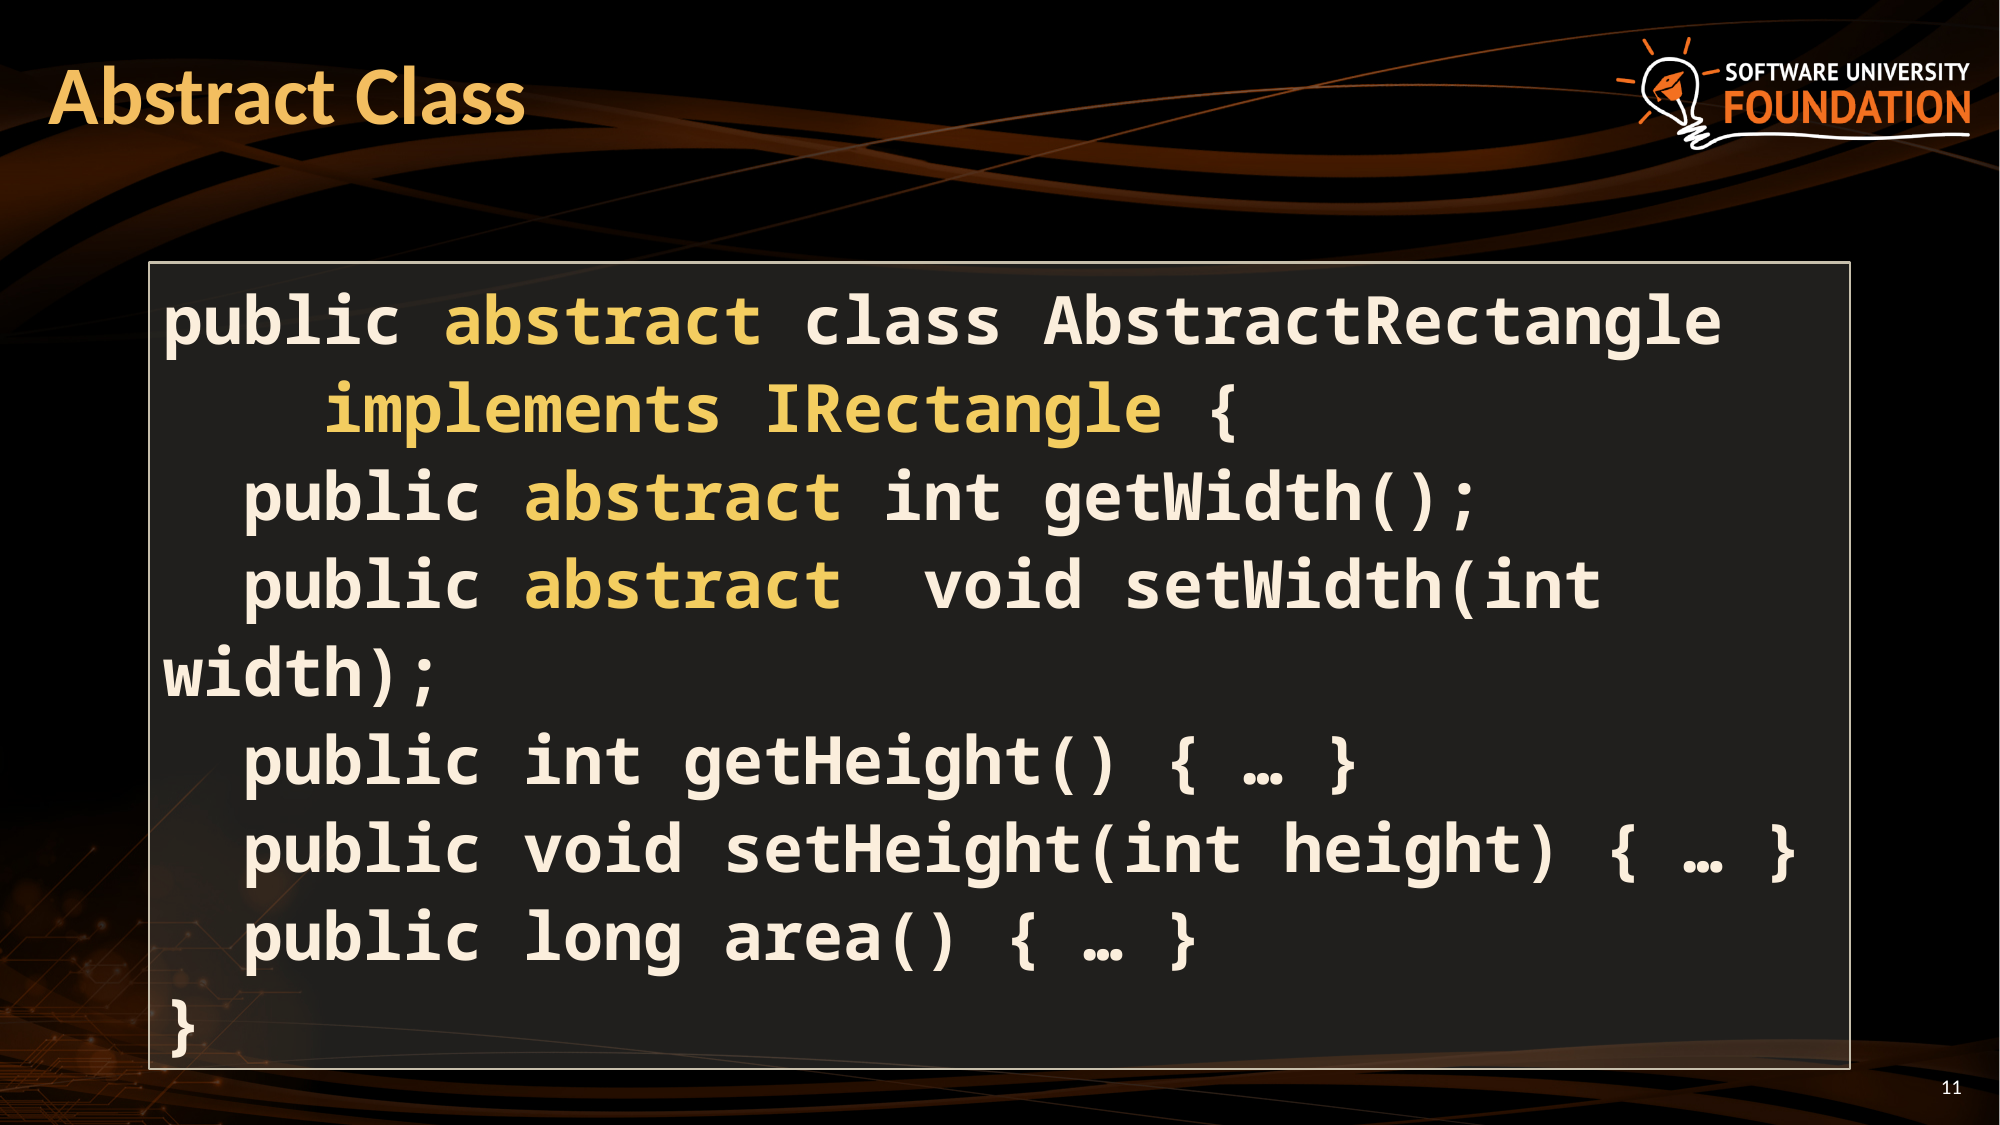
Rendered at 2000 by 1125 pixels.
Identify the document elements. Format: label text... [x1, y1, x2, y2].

picture [0, 0, 2000, 1125]
title Abstract Class [30, 6, 1602, 189]
text_box public abstract class AbstractRectangle implements IRectangle { public abstract int getWidth(); public abstract void setWidth(int width); public int getHeight() { … } public void setHeight(int height) { … } public long area() { … } } [148, 262, 1850, 1069]
slide_number 11 [1897, 1070, 1968, 1103]
